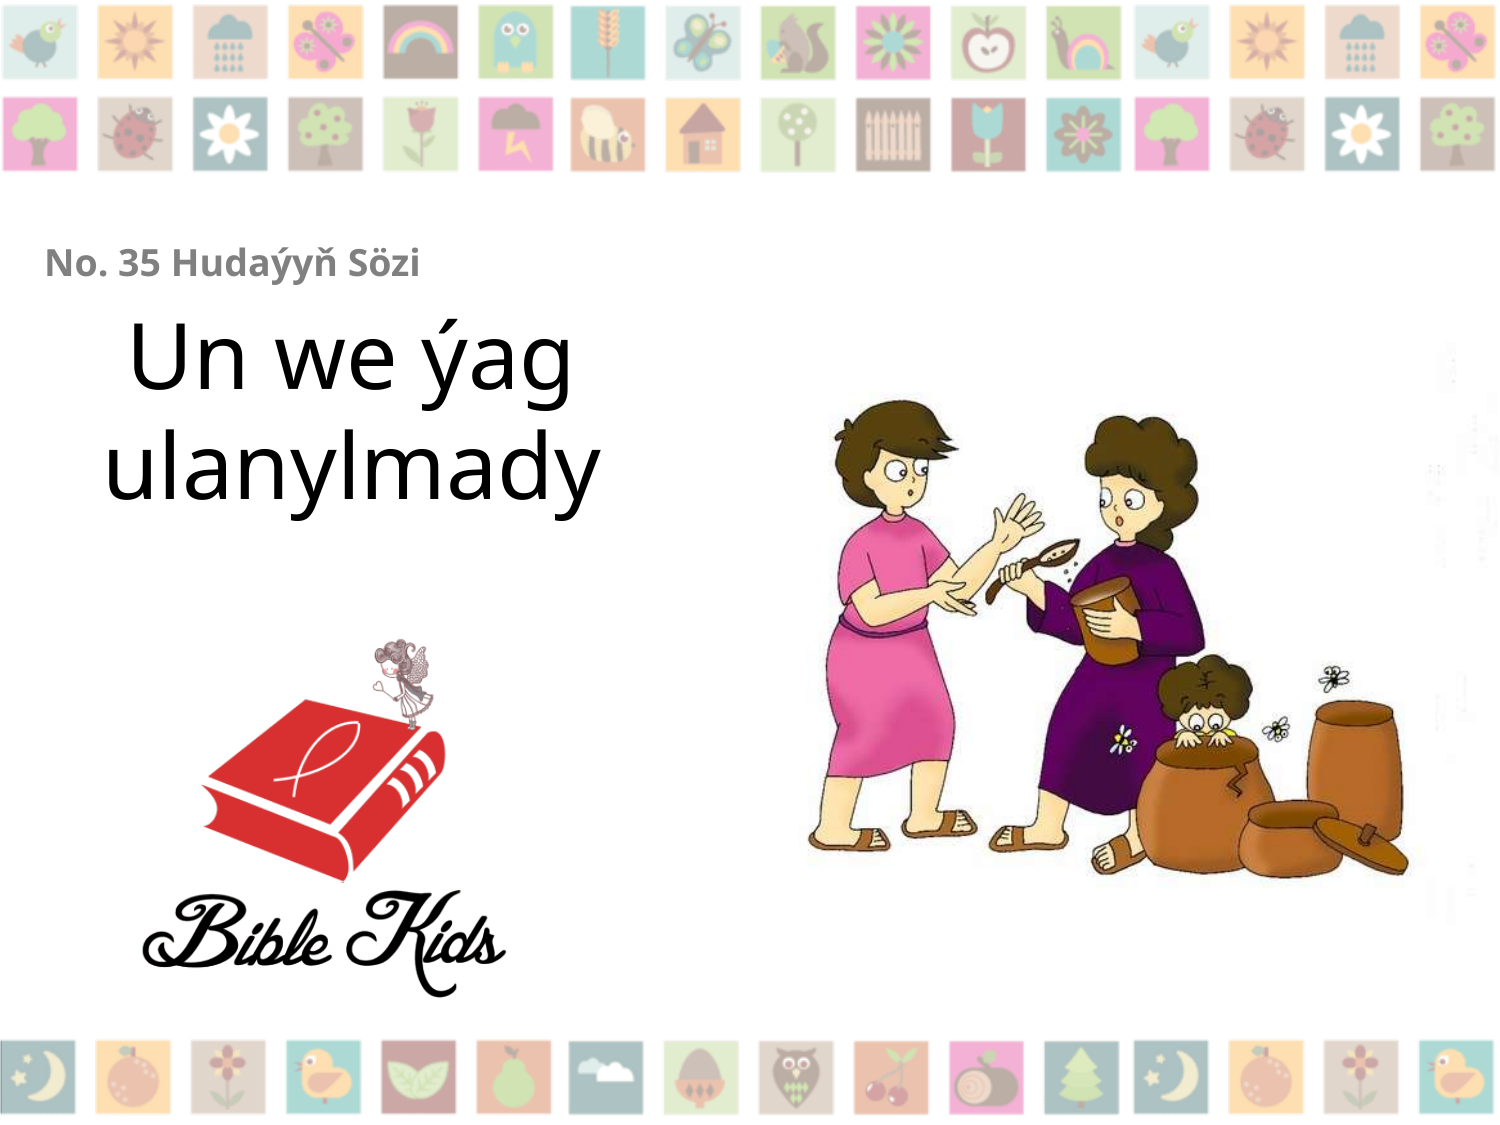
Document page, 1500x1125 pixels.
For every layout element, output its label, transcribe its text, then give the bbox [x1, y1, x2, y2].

text_box No. 35 Hudaýyň Sözi [29, 231, 526, 290]
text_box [0, 1028, 1500, 1118]
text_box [0, 3, 1500, 181]
picture [664, 331, 1500, 925]
picture [117, 600, 544, 1027]
text_box Un we ýag ulanylmady [29, 290, 675, 526]
